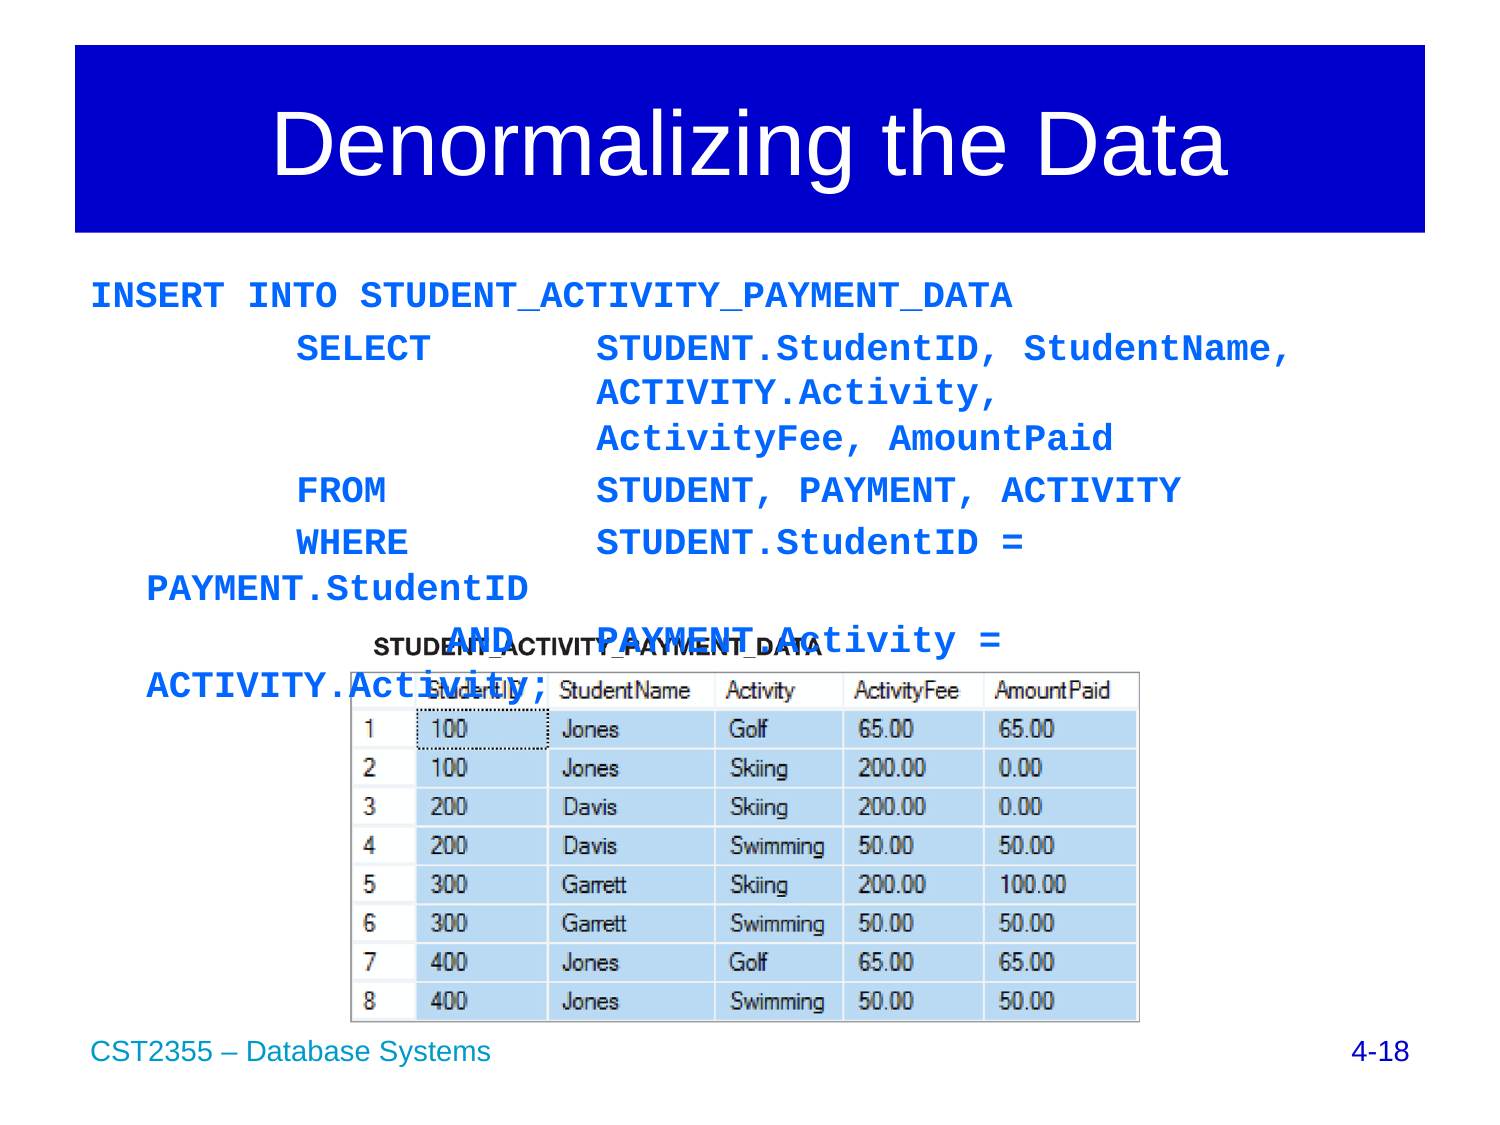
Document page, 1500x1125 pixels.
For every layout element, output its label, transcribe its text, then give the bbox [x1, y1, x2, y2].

slide_number 4-18 [1074, 1024, 1426, 1103]
footer CST2355 – Database Systems [74, 1024, 988, 1104]
list INSERT INTO STUDENT_ACTIVITY_PAYMENT_DATA SELECT STUDENT.StudentID, StudentName, ACTIVITY.Activity, ActivityFee, AmountPaid FROM STUDENT, PAYMENT, ACTIVITY WHERE STUDENT.StudentID = PAYMENT.StudentID AND PAYMENT.Activity = ACTIVITY.Activity; [75, 262, 1425, 638]
title Denormalizing the Data [75, 45, 1425, 233]
picture [349, 637, 1140, 1023]
